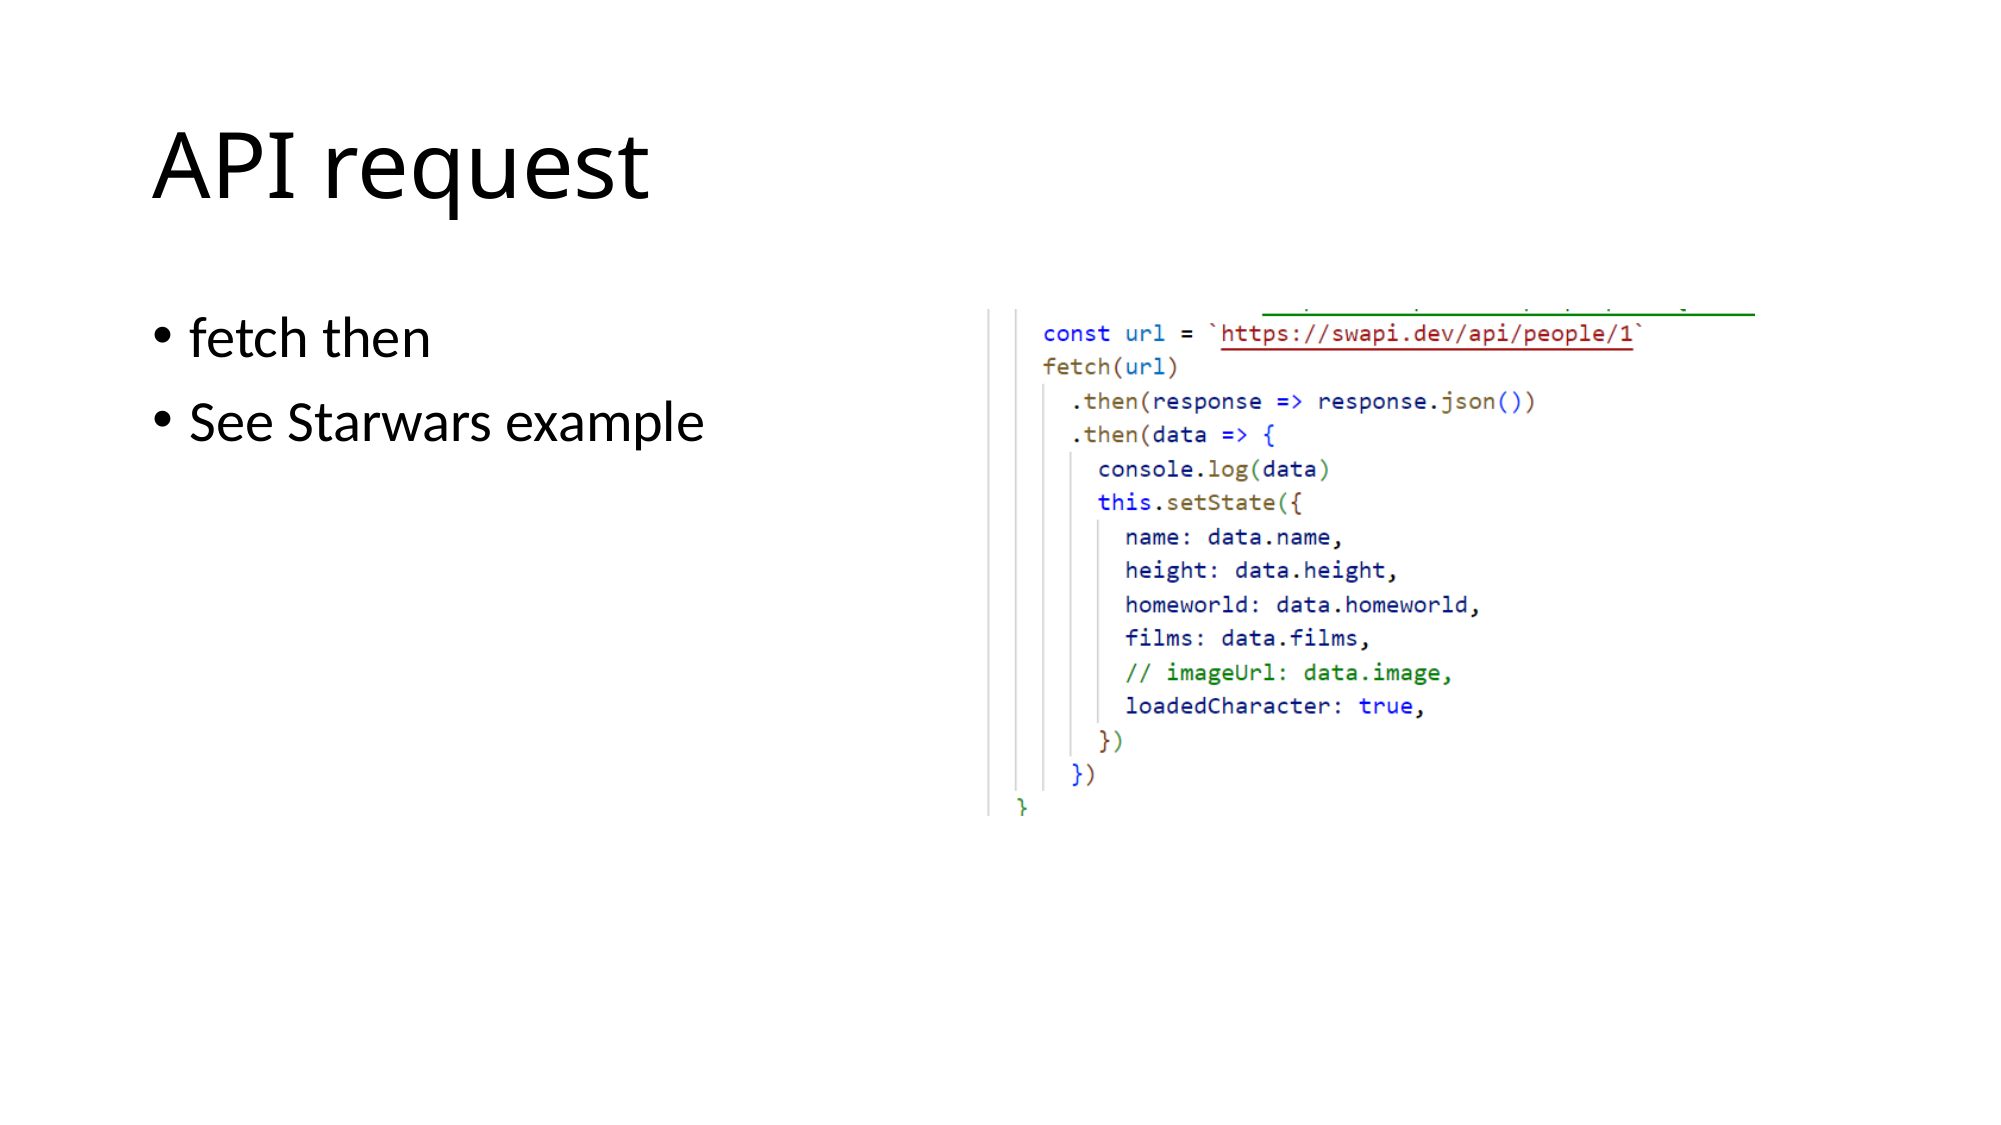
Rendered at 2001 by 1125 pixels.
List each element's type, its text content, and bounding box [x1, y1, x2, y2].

list fetch then See Starwars example [137, 299, 911, 1014]
title API request [137, 59, 1863, 278]
picture [959, 309, 1755, 816]
